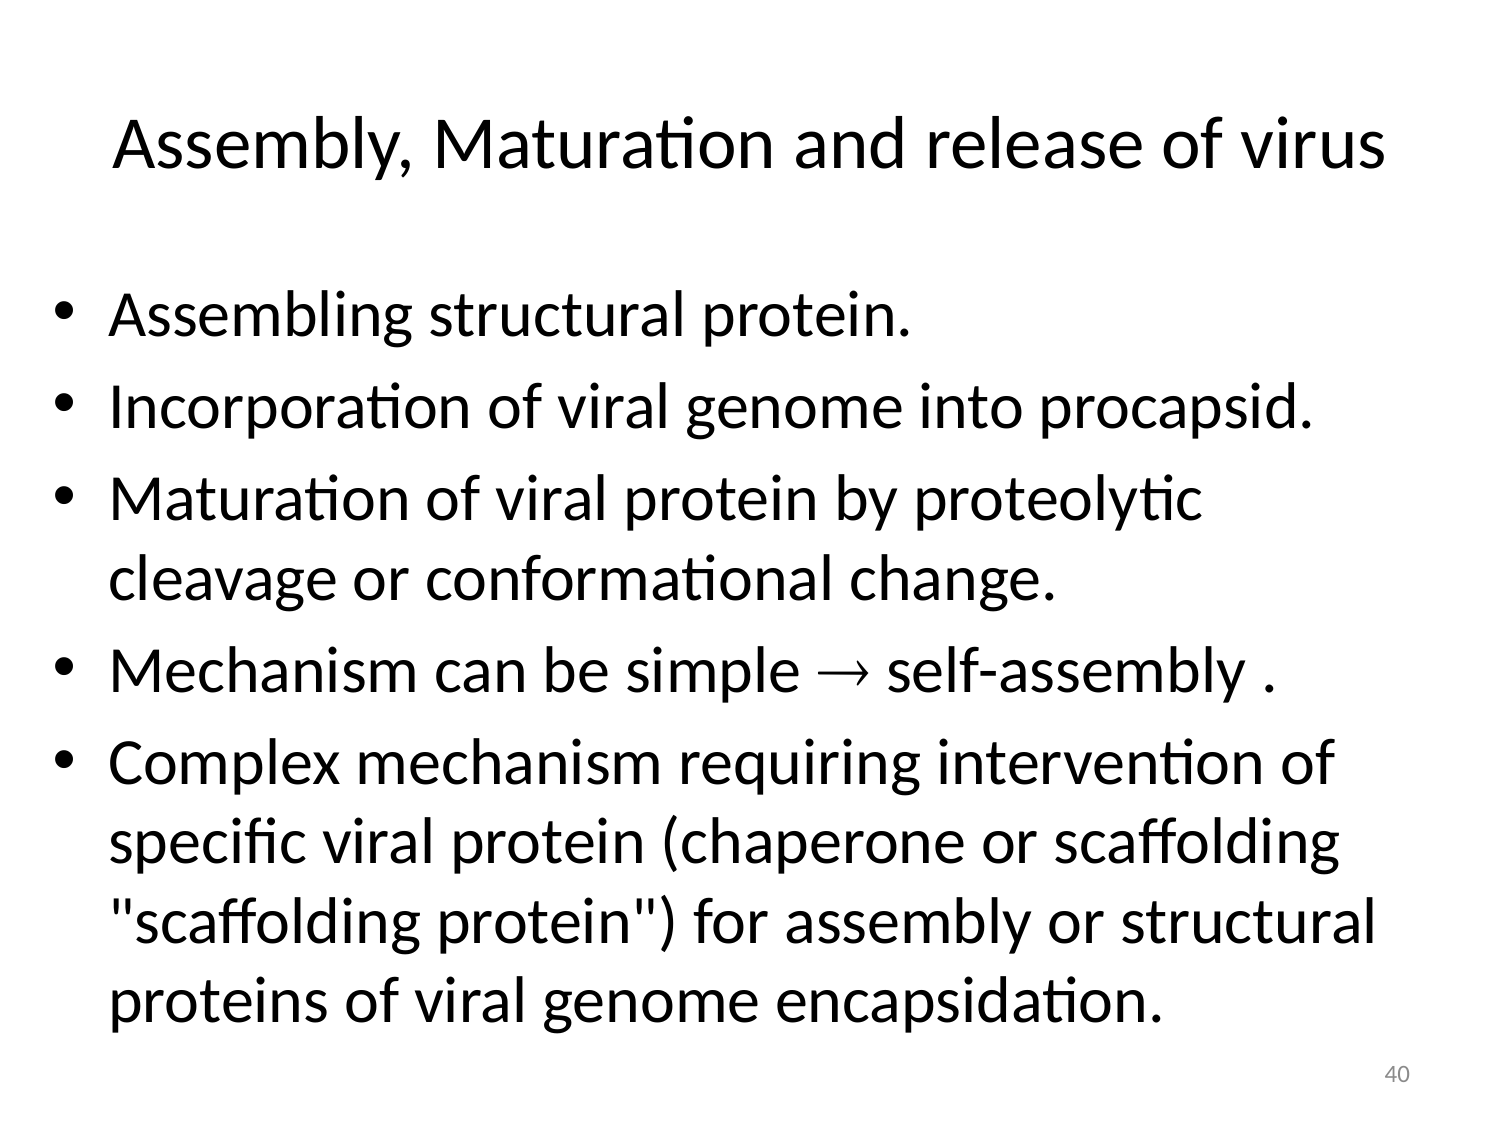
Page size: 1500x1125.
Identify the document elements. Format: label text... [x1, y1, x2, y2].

slide_number 40 [1074, 1042, 1425, 1103]
title Assembly, Maturation and release of virus [75, 45, 1425, 233]
list Assembling structural protein. Incorporation of viral genome into procapsid. Maturation of viral protein by proteolytic cleavage or conformational change. Mechanism can be simple  self-assembly . Complex mechanism requiring intervention of specific viral protein (chaperone or scaffolding "scaffolding protein") for assembly or structural proteins of viral genome encapsidation. [37, 262, 1450, 1050]
